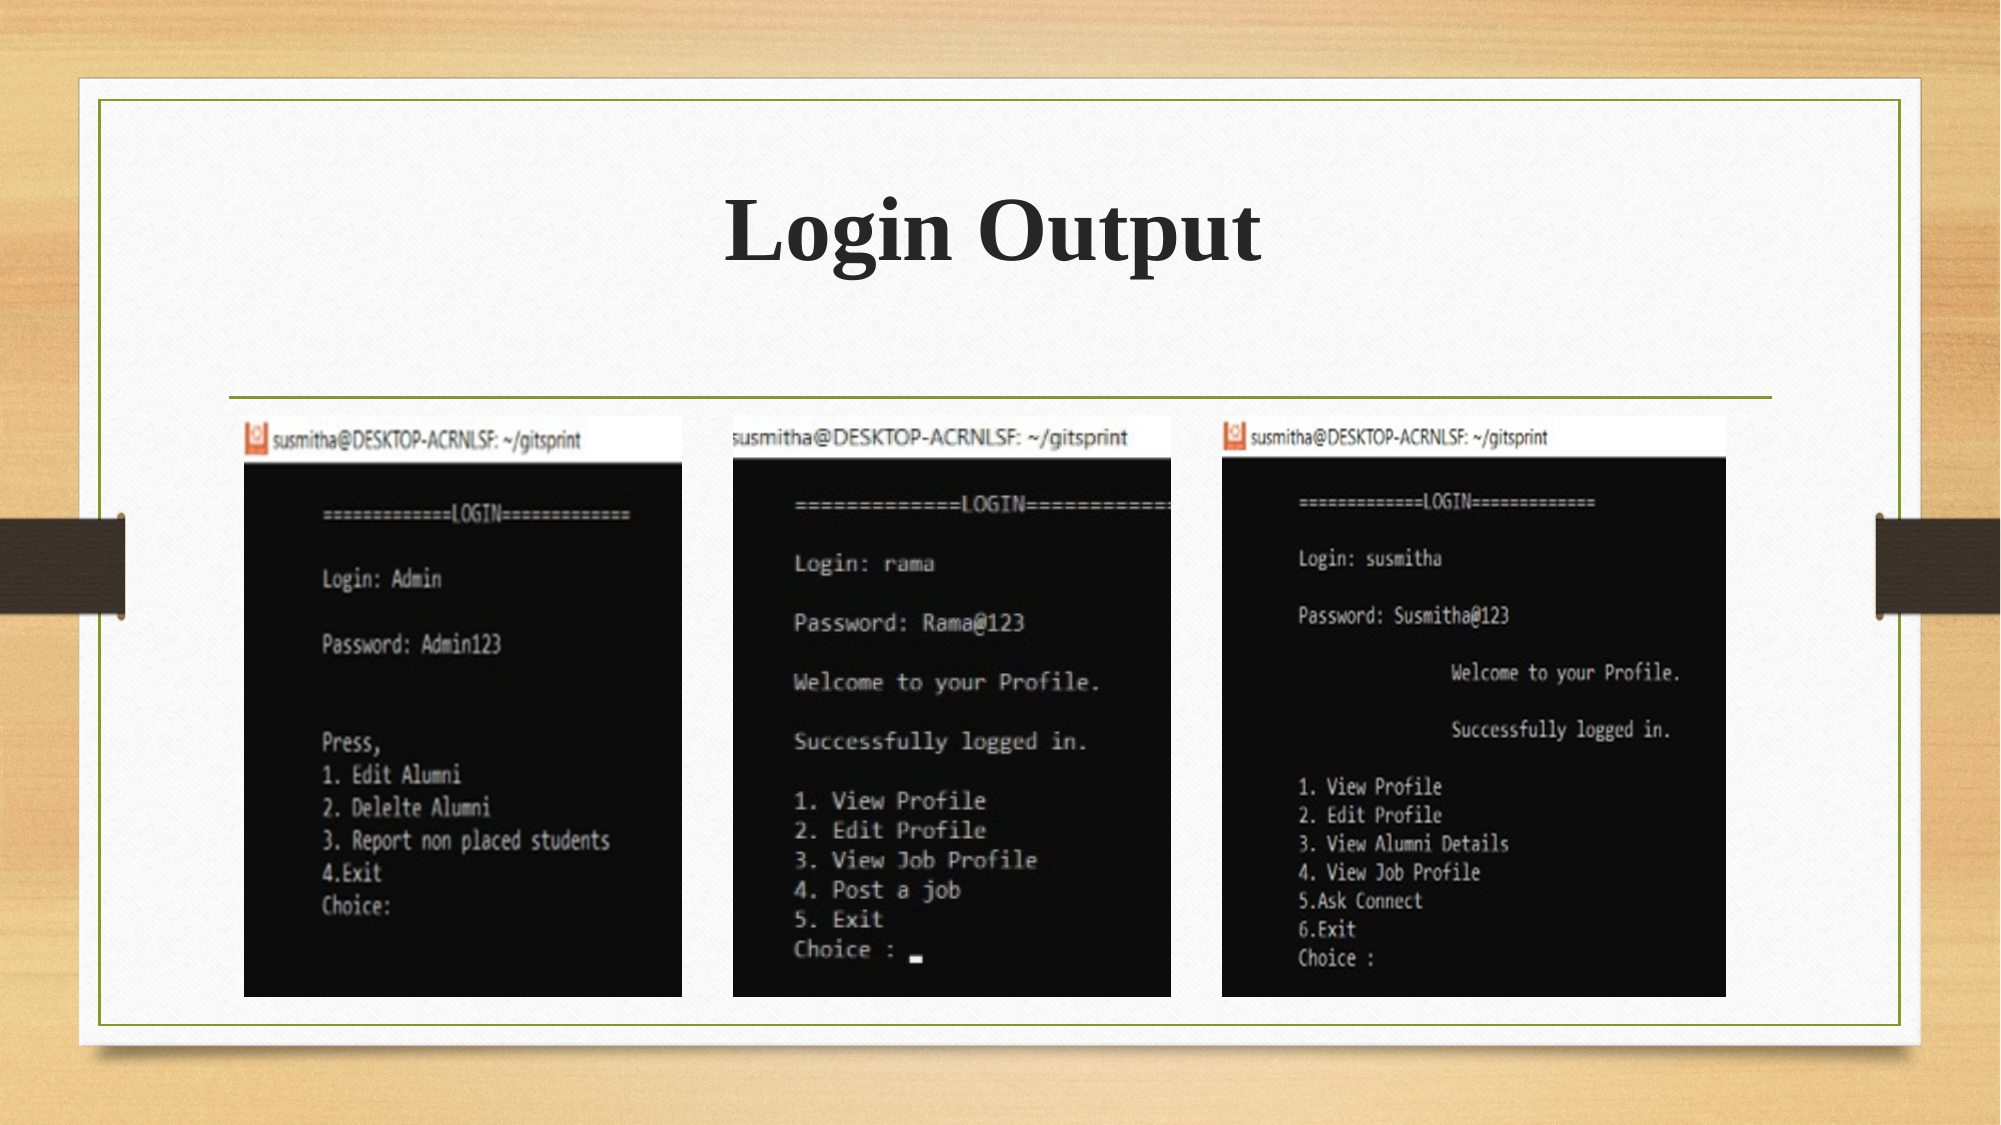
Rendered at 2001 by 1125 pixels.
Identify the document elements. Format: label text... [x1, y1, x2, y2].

title Login Output [217, 155, 1793, 294]
picture [0, 0, 2001, 1125]
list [732, 416, 1172, 997]
